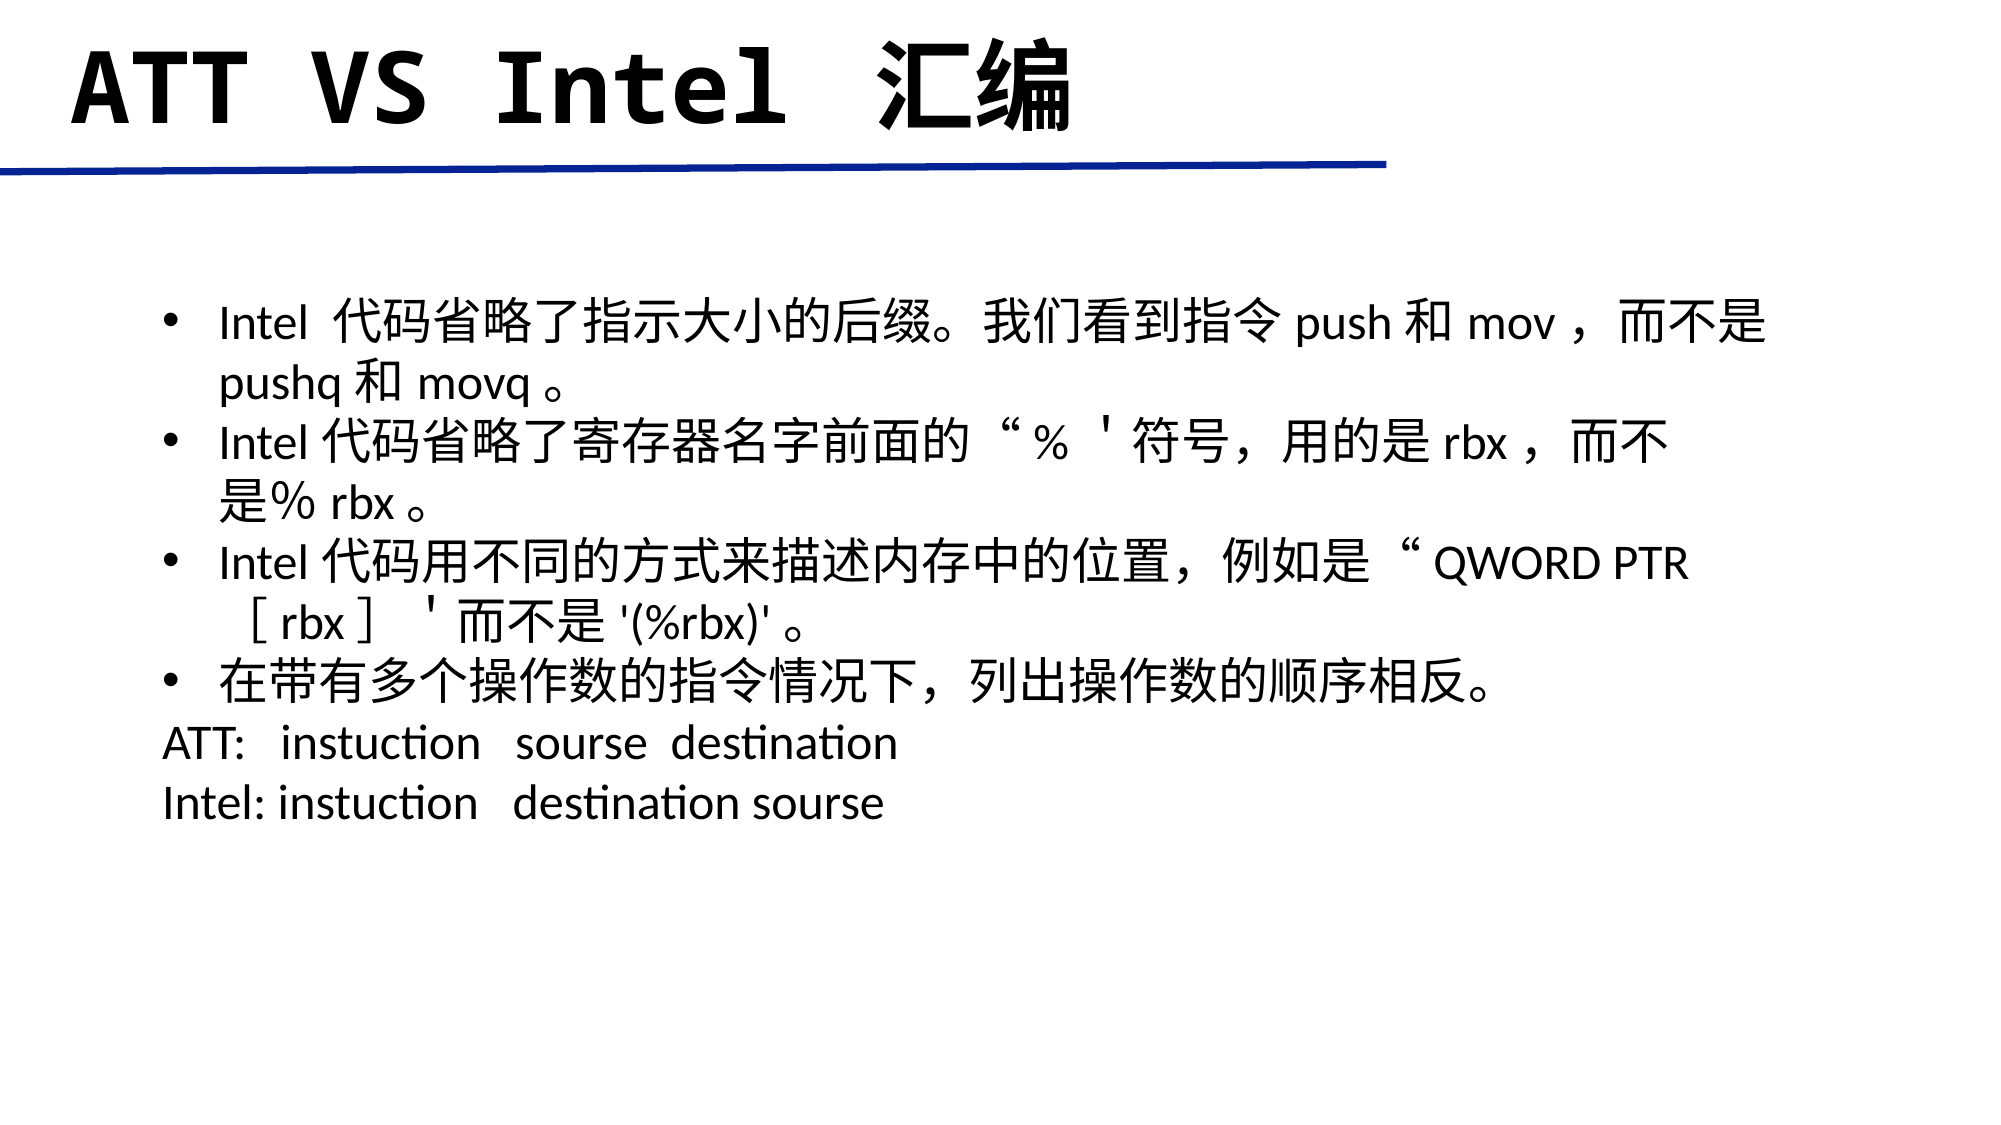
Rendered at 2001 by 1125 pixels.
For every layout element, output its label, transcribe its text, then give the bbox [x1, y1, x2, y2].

text_box Intel 代码省略了指示大小的后缀。我们看到指令push和mov，而不是pushq和movq。 Intel代码省略了寄存器名字前面的“%＇符号，用的是rbx，而不是％rbx。 Intel代码用不同的方式来描述内存中的位置，例如是“QWORD PTR ［rbx］＇而不是'(%rbx)'。 在带有多个操作数的指令情况下，列出操作数的顺序相反。 ATT: instuction sourse destination Intel: instuction destination sourse [72, 282, 1861, 838]
title ATT VS Intel 汇编 [55, 0, 1781, 200]
